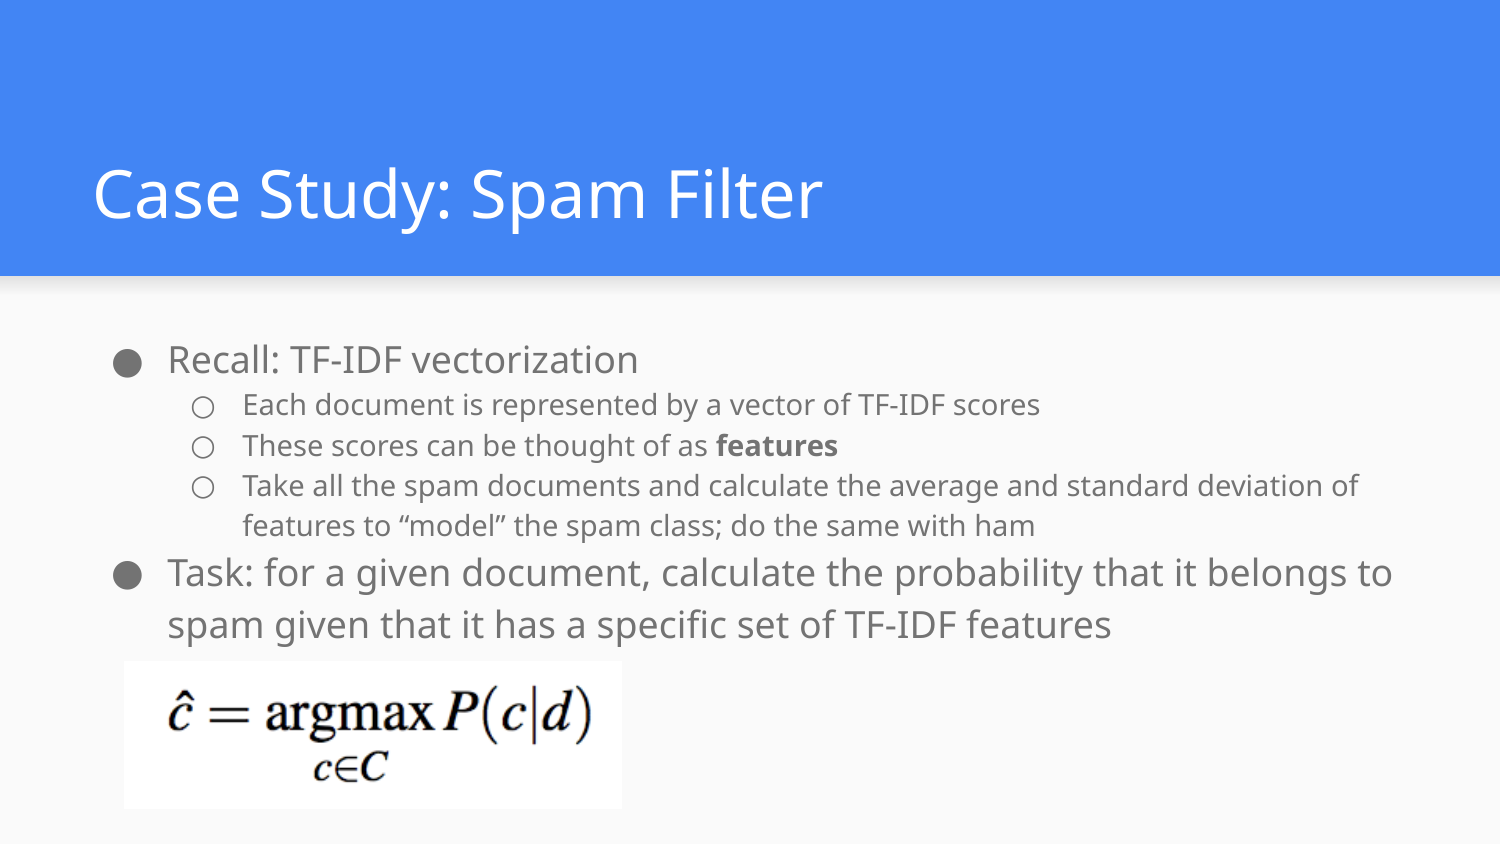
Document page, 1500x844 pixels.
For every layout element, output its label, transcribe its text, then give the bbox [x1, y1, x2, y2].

picture [123, 661, 622, 809]
title Case Study: Spam Filter [77, 121, 1427, 248]
list Recall: TF-IDF vectorization Each document is represented by a vector of TF-IDF scores These scores can be thought of as features Take all the spam documents and calculate the average and standard deviation of features to “model” the spam class; do the same with ham Task: for a given document, calculate the probability that it belongs to spam given that it has a specific set of TF-IDF features [77, 314, 1427, 760]
